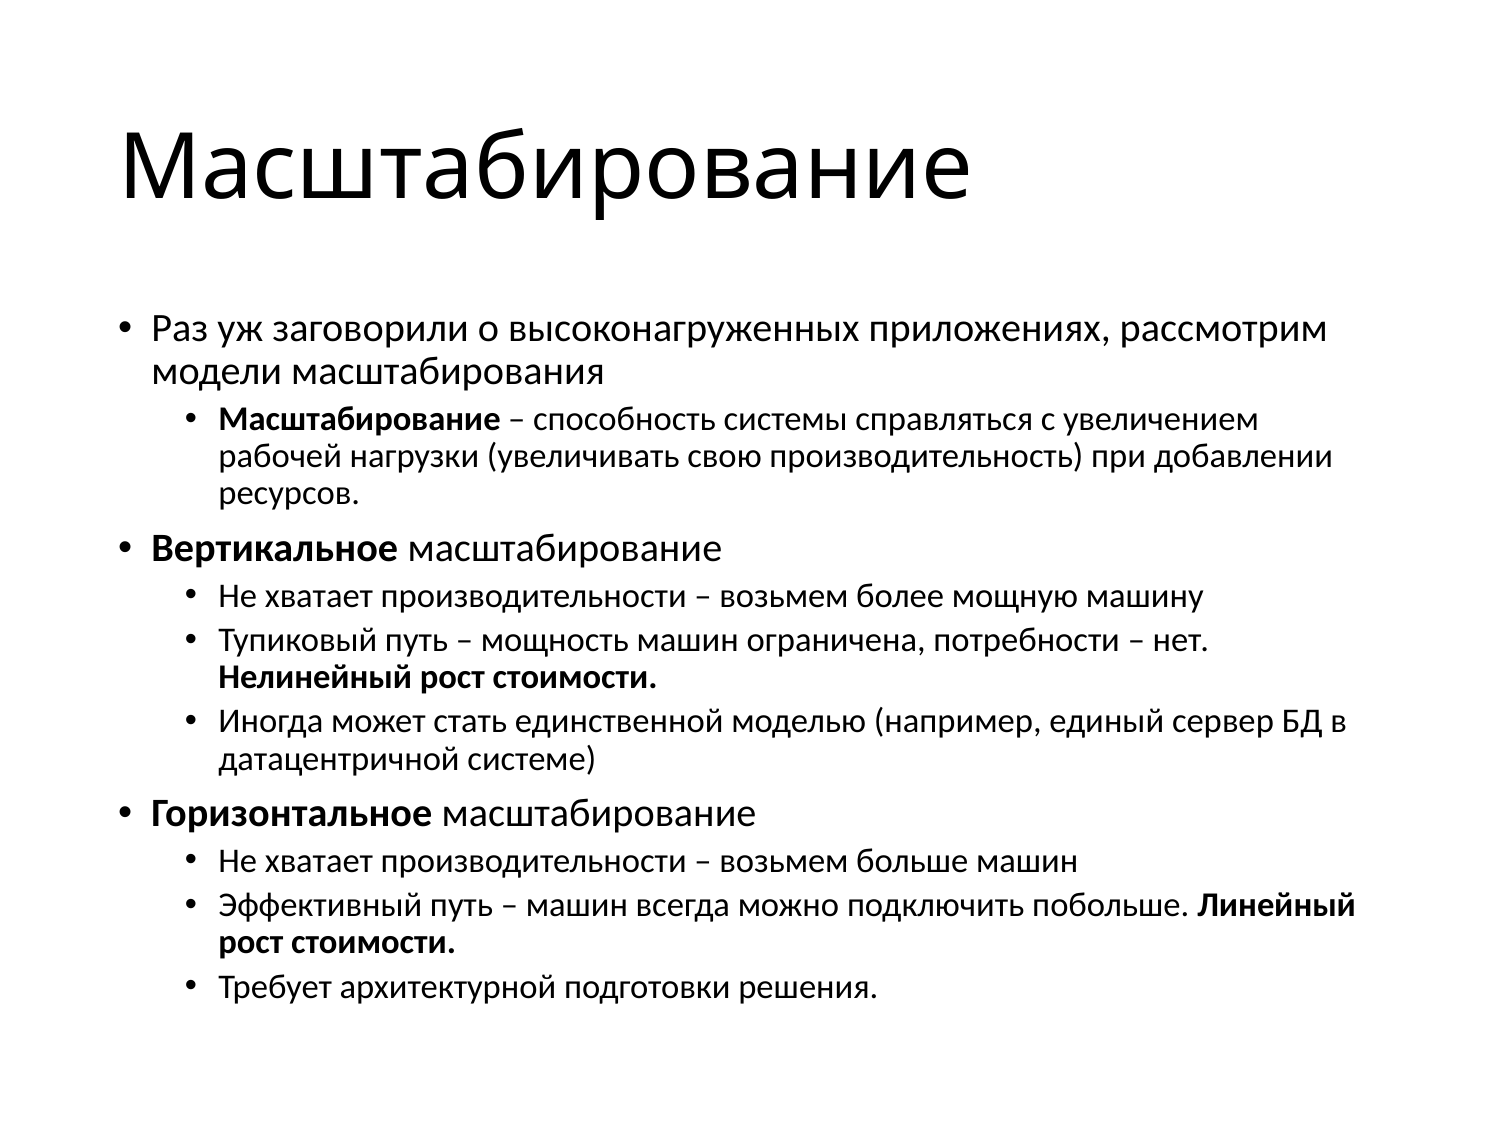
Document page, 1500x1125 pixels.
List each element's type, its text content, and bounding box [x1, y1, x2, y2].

list Раз уж заговорили о высоконагруженных приложениях, рассмотрим модели масштабирования Масштабирование – способность системы справляться с увеличением рабочей нагрузки (увеличивать свою производительность) при добавлении ресурсов. Вертикальное масштабирование Не хватает производительности – возьмем более мощную машину Тупиковый путь – мощность машин ограничена, потребности – нет. Нелинейный рост стоимости. Иногда может стать единственной моделью (например, единый сервер БД в датацентричной системе) Горизонтальное масштабирование Не хватает производительности – возьмем больше машин Эффективный путь – машин всегда можно подключить побольше. Линейный рост стоимости. Требует архитектурной подготовки решения. [103, 299, 1397, 1014]
title Масштабирование [103, 59, 1397, 278]
